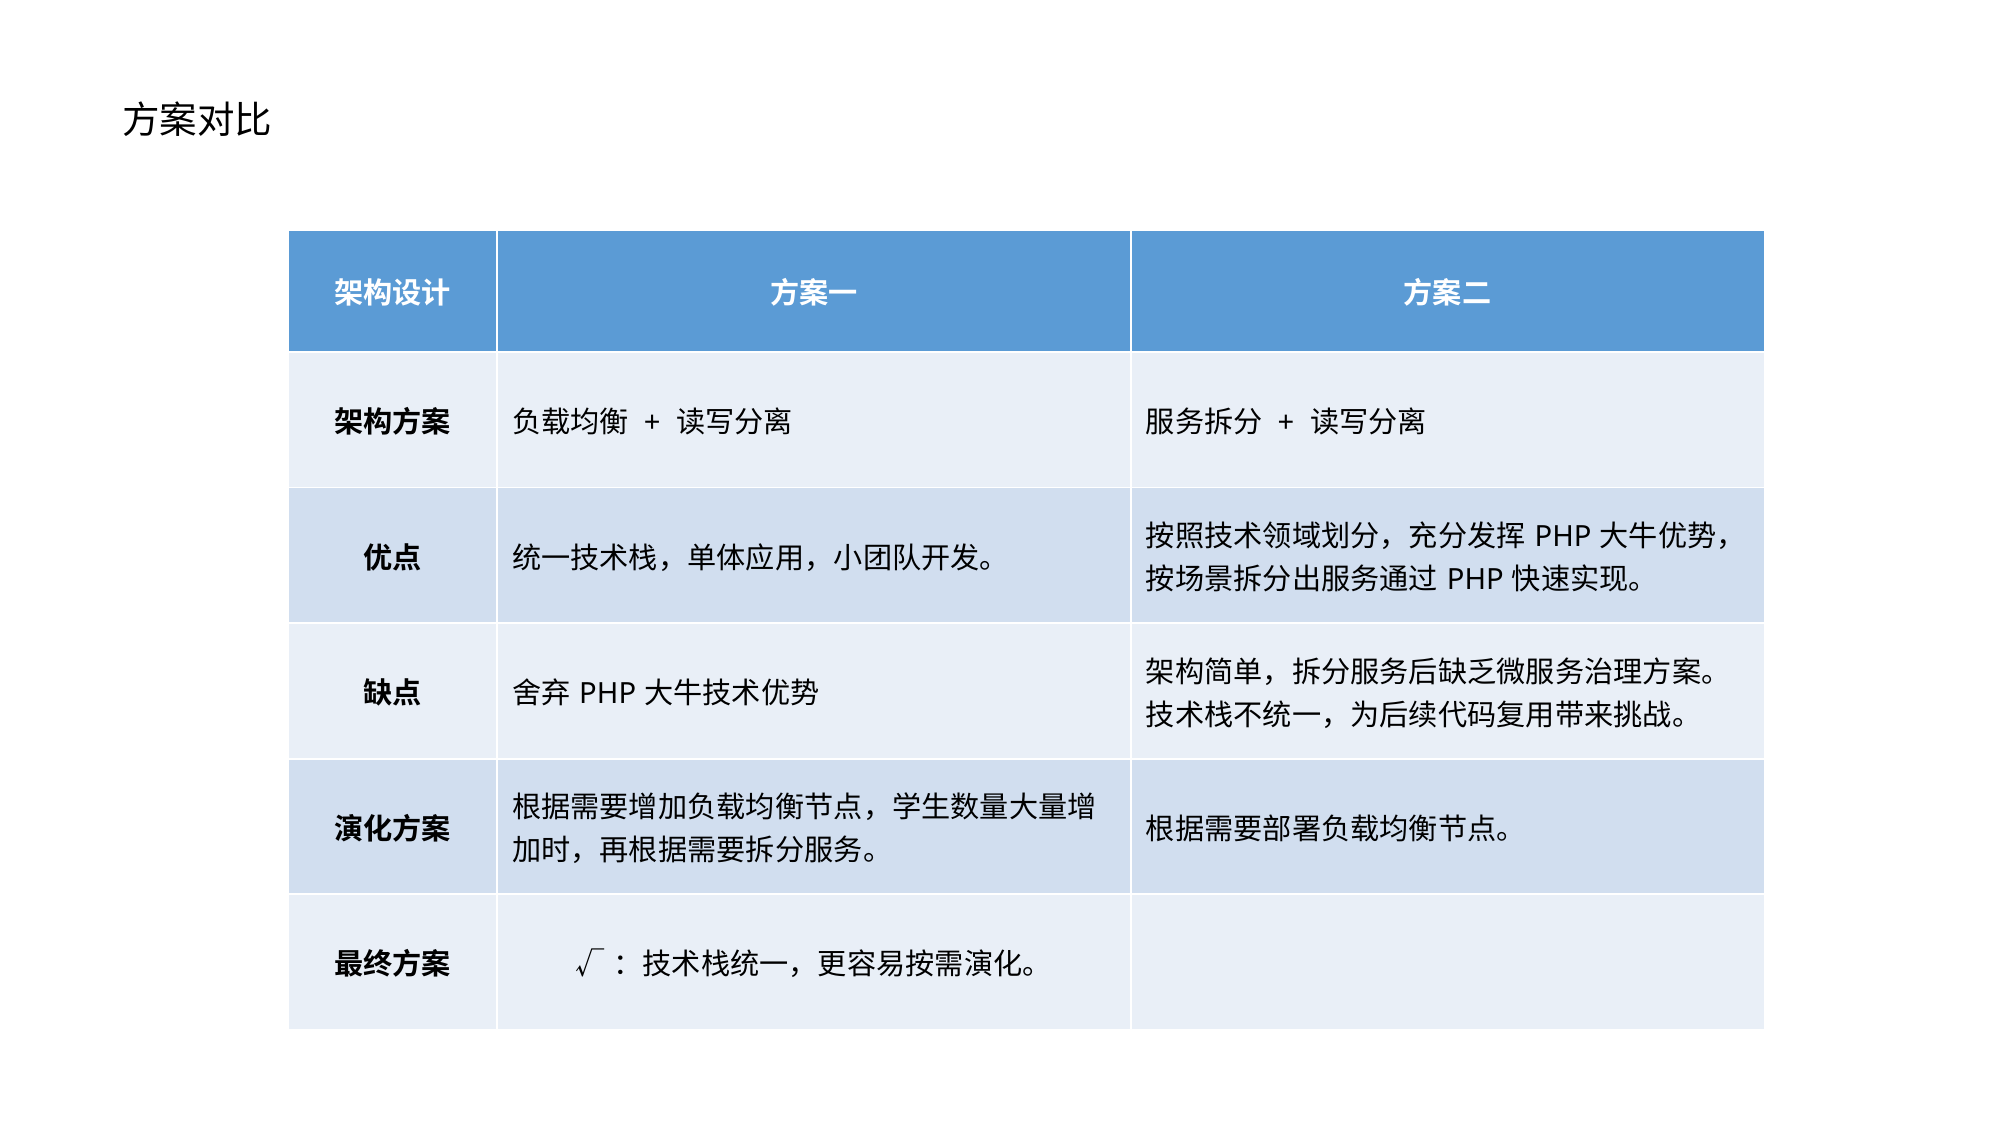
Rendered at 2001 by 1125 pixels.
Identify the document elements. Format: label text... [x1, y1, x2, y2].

table_header 架构设计 [289, 231, 496, 351]
table_cell 演化方案 [289, 760, 496, 893]
table_cell 舍弃PHP大牛技术优势 [498, 624, 1130, 758]
table_cell 根据需要增加负载均衡节点，学生数量大量增加时，再根据需要拆分服务。 [498, 760, 1130, 893]
table_header 方案一 [498, 231, 1130, 351]
table_cell 缺点 [289, 624, 496, 758]
table_cell 架构简单，拆分服务后缺乏微服务治理方案。技术栈不统一，为后续代码复用带来挑战。 [1132, 624, 1764, 758]
text_box 方案对比 [107, 89, 287, 149]
table_cell 优点 [289, 488, 496, 622]
table_cell 统一技术栈，单体应用，小团队开发。 [498, 488, 1130, 622]
table_cell [1132, 895, 1764, 1029]
table_cell 负载均衡 + 读写分离 [498, 353, 1130, 487]
table_header 方案二 [1132, 231, 1764, 351]
table_cell 最终方案 [289, 895, 496, 1029]
table_cell √：技术栈统一，更容易按需演化。 [498, 895, 1130, 1029]
table_cell 按照技术领域划分，充分发挥PHP大牛优势，按场景拆分出服务通过PHP快速实现。 [1132, 488, 1764, 622]
table_cell 服务拆分 + 读写分离 [1132, 353, 1764, 487]
table_cell 架构方案 [289, 353, 496, 487]
table_cell 根据需要部署负载均衡节点。 [1132, 760, 1764, 893]
